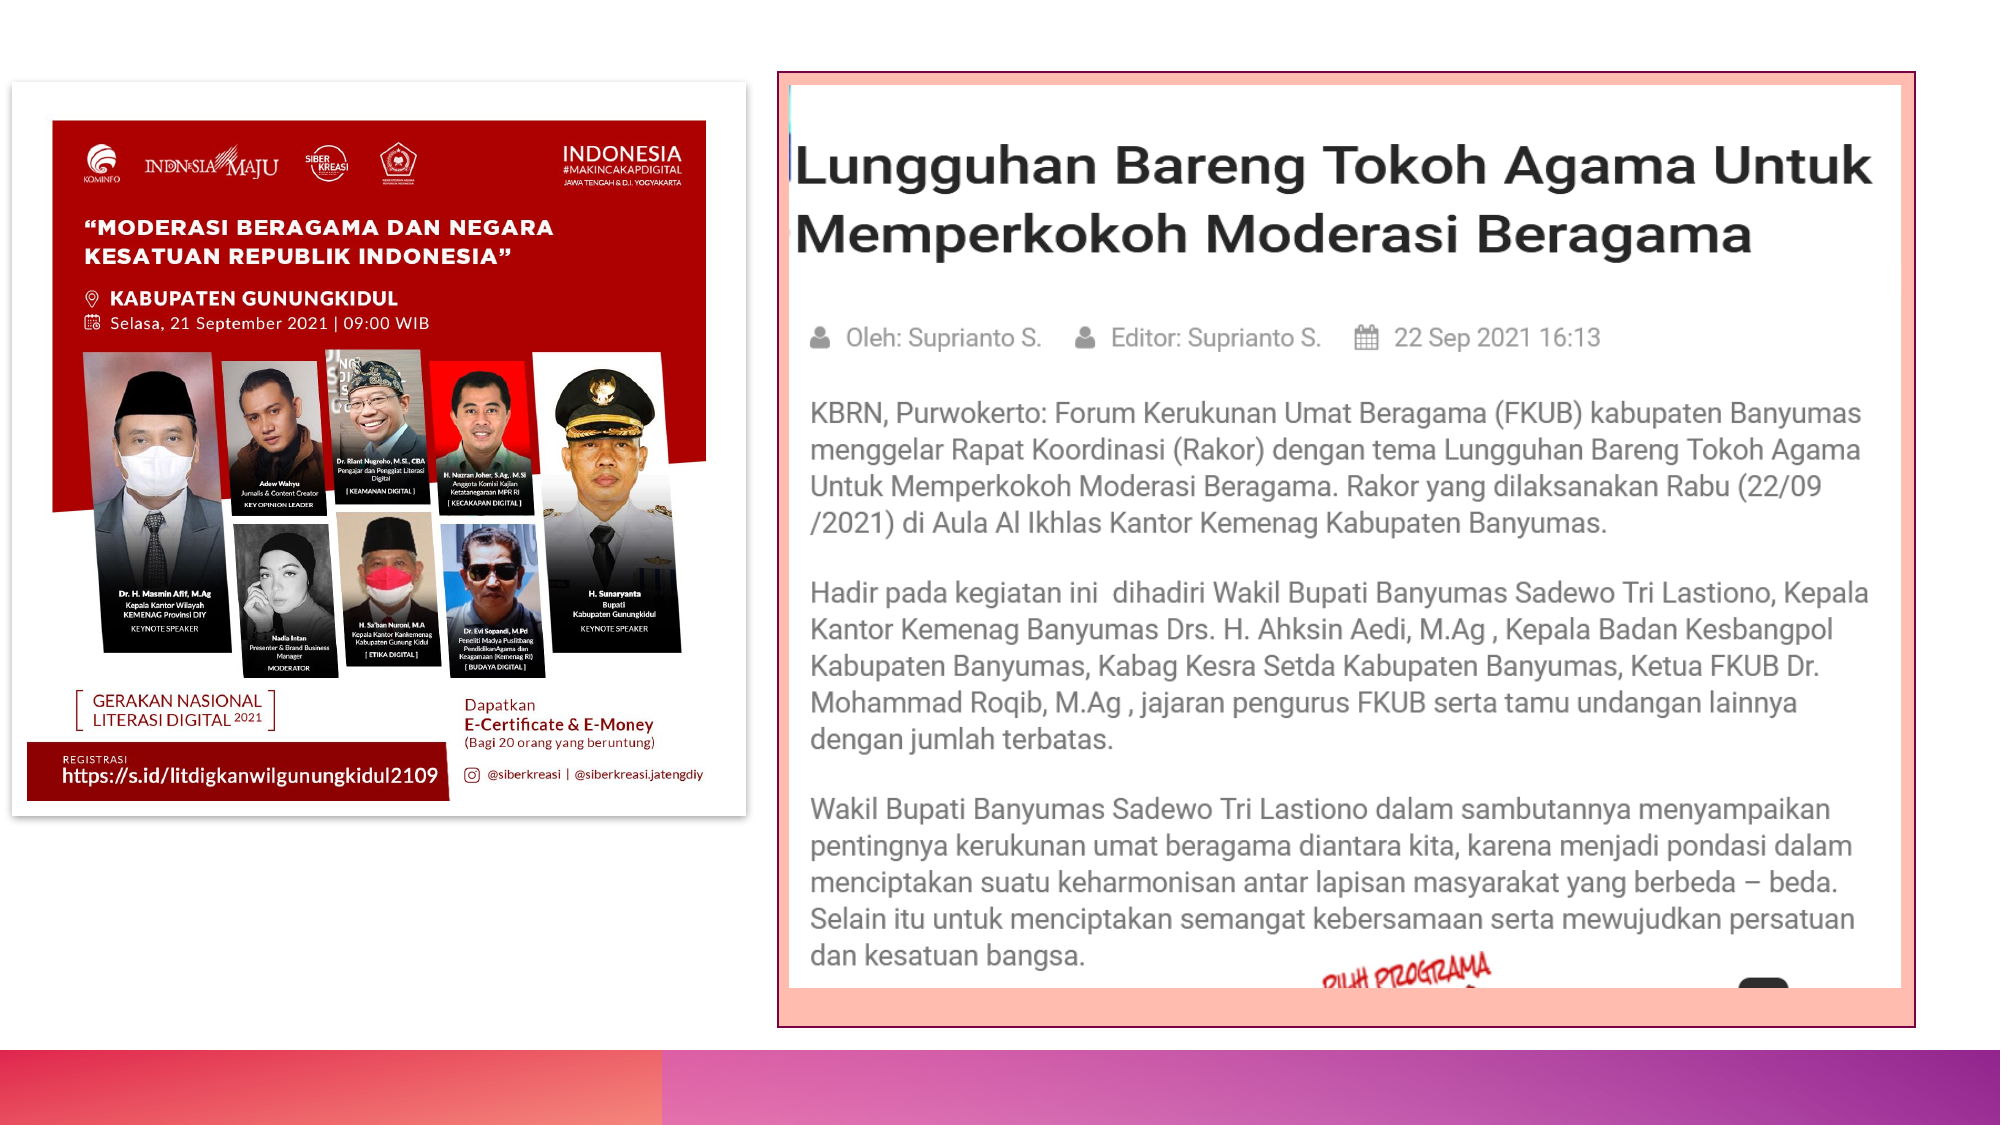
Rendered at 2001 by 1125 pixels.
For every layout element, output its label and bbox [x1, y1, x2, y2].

text_box [777, 71, 1916, 1028]
picture [789, 85, 1902, 988]
picture [26, 96, 732, 802]
